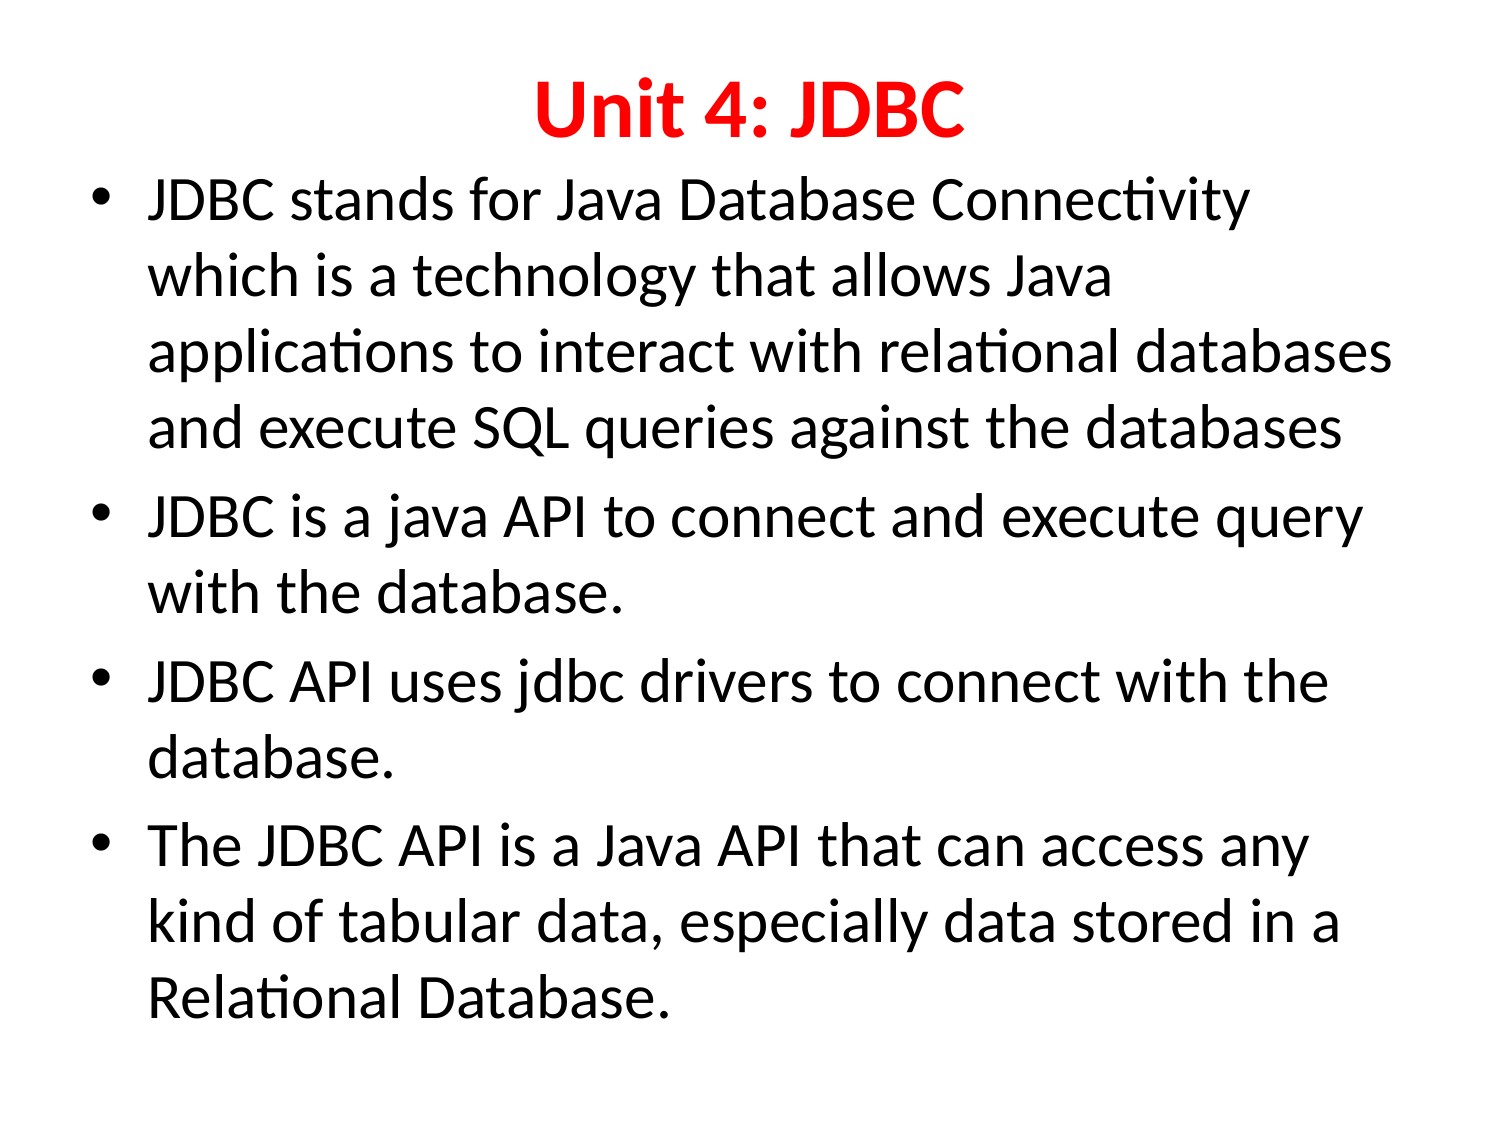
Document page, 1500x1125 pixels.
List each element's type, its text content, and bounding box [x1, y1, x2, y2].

title Unit 4: JDBC [75, 45, 1425, 149]
list JDBC stands for Java Database Connectivity which is a technology that allows Java applications to interact with relational databases and execute SQL queries against the databases JDBC is a java API to connect and execute query with the database. JDBC API uses jdbc drivers to connect with the database. The JDBC API is a Java API that can access any kind of tabular data, especially data stored in a Relational Database. [75, 149, 1425, 1063]
